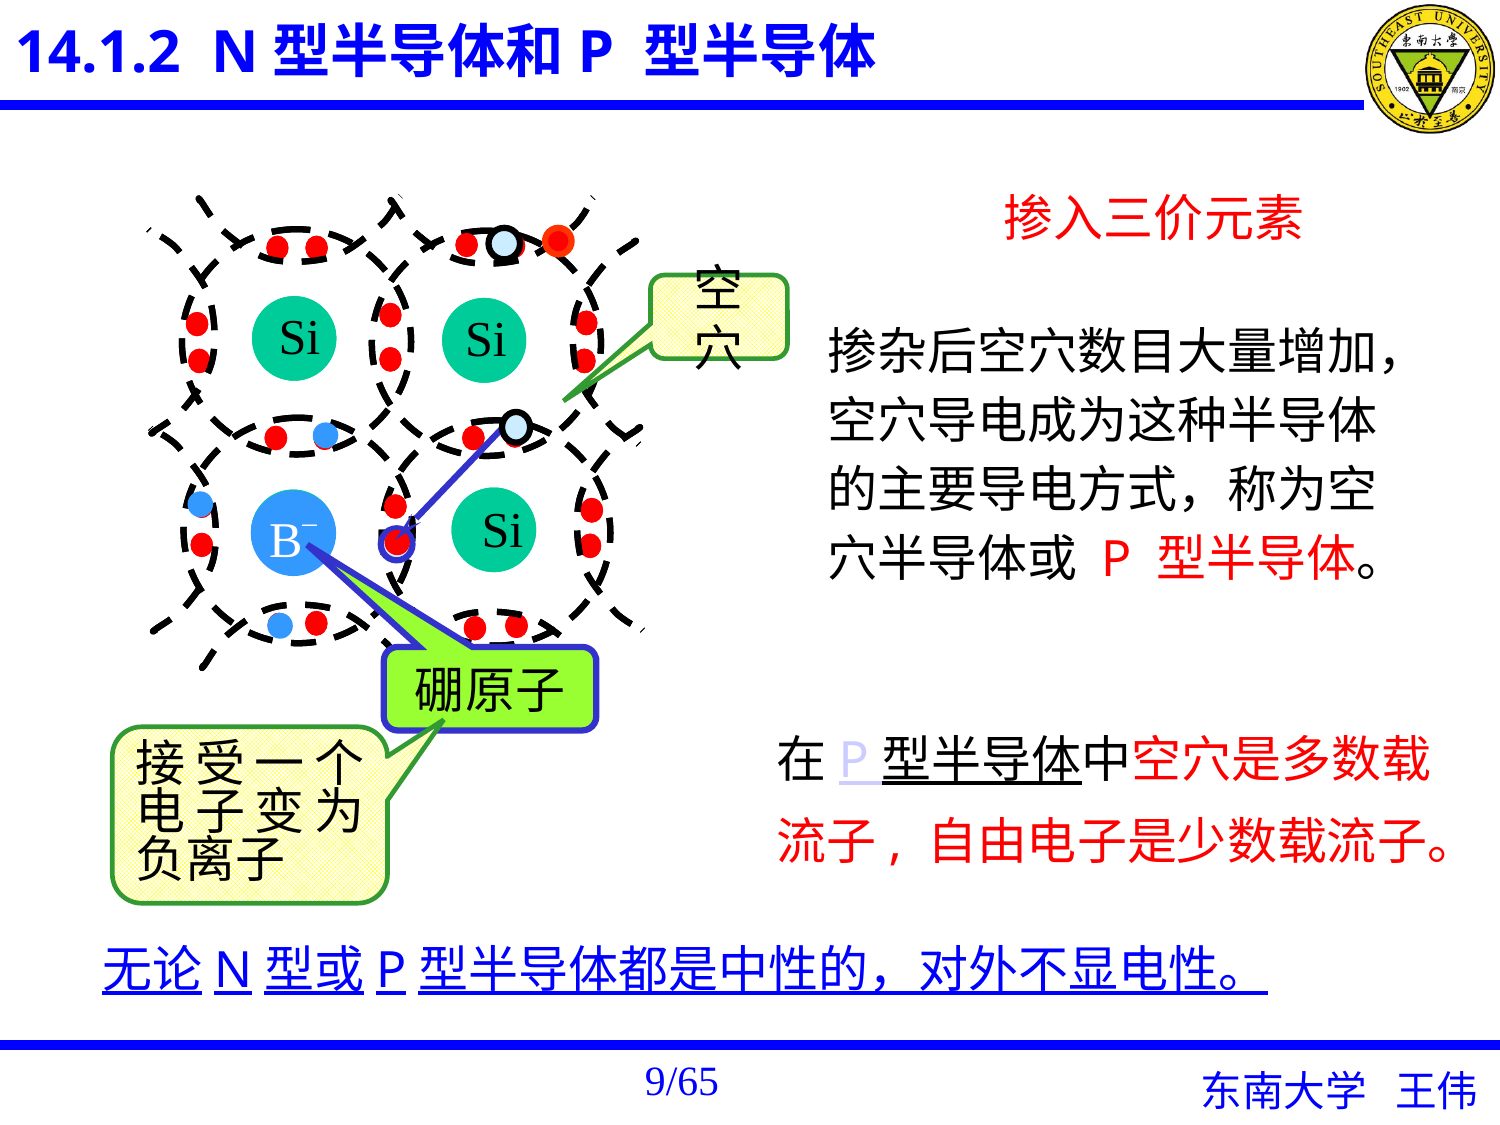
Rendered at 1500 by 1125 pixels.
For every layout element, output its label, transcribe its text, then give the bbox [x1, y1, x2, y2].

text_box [187, 422, 413, 639]
text_box 空穴 [656, 275, 788, 359]
subtitle 14.1.2 N型半导体和P 型半导体 [0, 7, 1050, 95]
text_box 掺杂后空穴数目大量增加，空穴导电成为这种半导体的主要导电方式，称为空穴半导体或 P 型半导体。 [812, 302, 1438, 594]
picture [142, 189, 651, 687]
text_box 接受一个电子变为负离子 [112, 719, 444, 904]
picture [1360, 0, 1500, 138]
text_box 在P 型半导体中空穴是多数载流子, 自由电子是少数载流子。 [761, 709, 1459, 877]
text_box 掺入三价元素 [989, 178, 1319, 254]
text_box 硼原子 [383, 694, 597, 731]
text_box 无论N型或P型半导体都是中性的，对外不显电性。 [87, 930, 1459, 1005]
